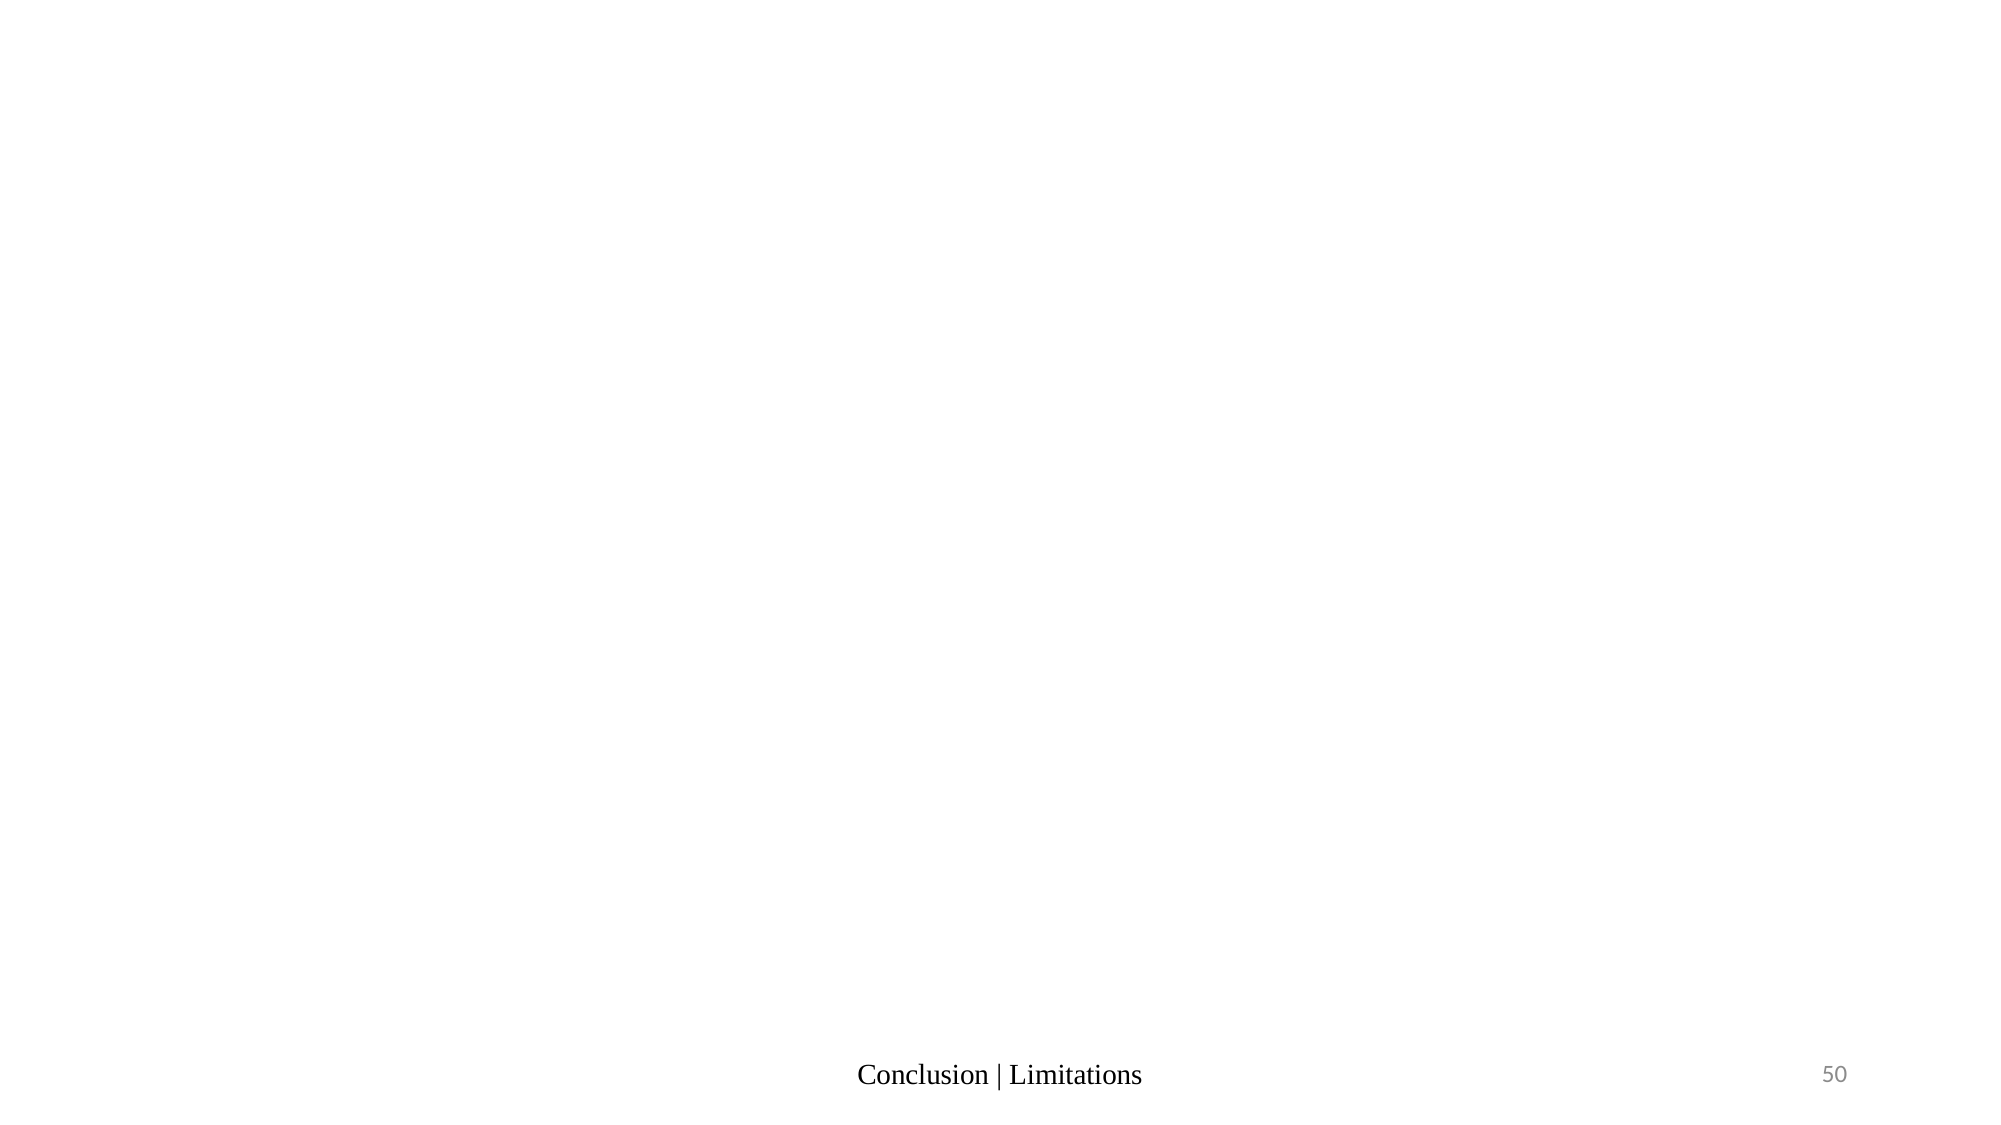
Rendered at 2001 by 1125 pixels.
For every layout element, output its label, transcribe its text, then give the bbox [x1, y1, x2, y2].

footer Conclusion | Limitations [662, 1042, 1338, 1103]
slide_number 50 [1412, 1042, 1863, 1103]
